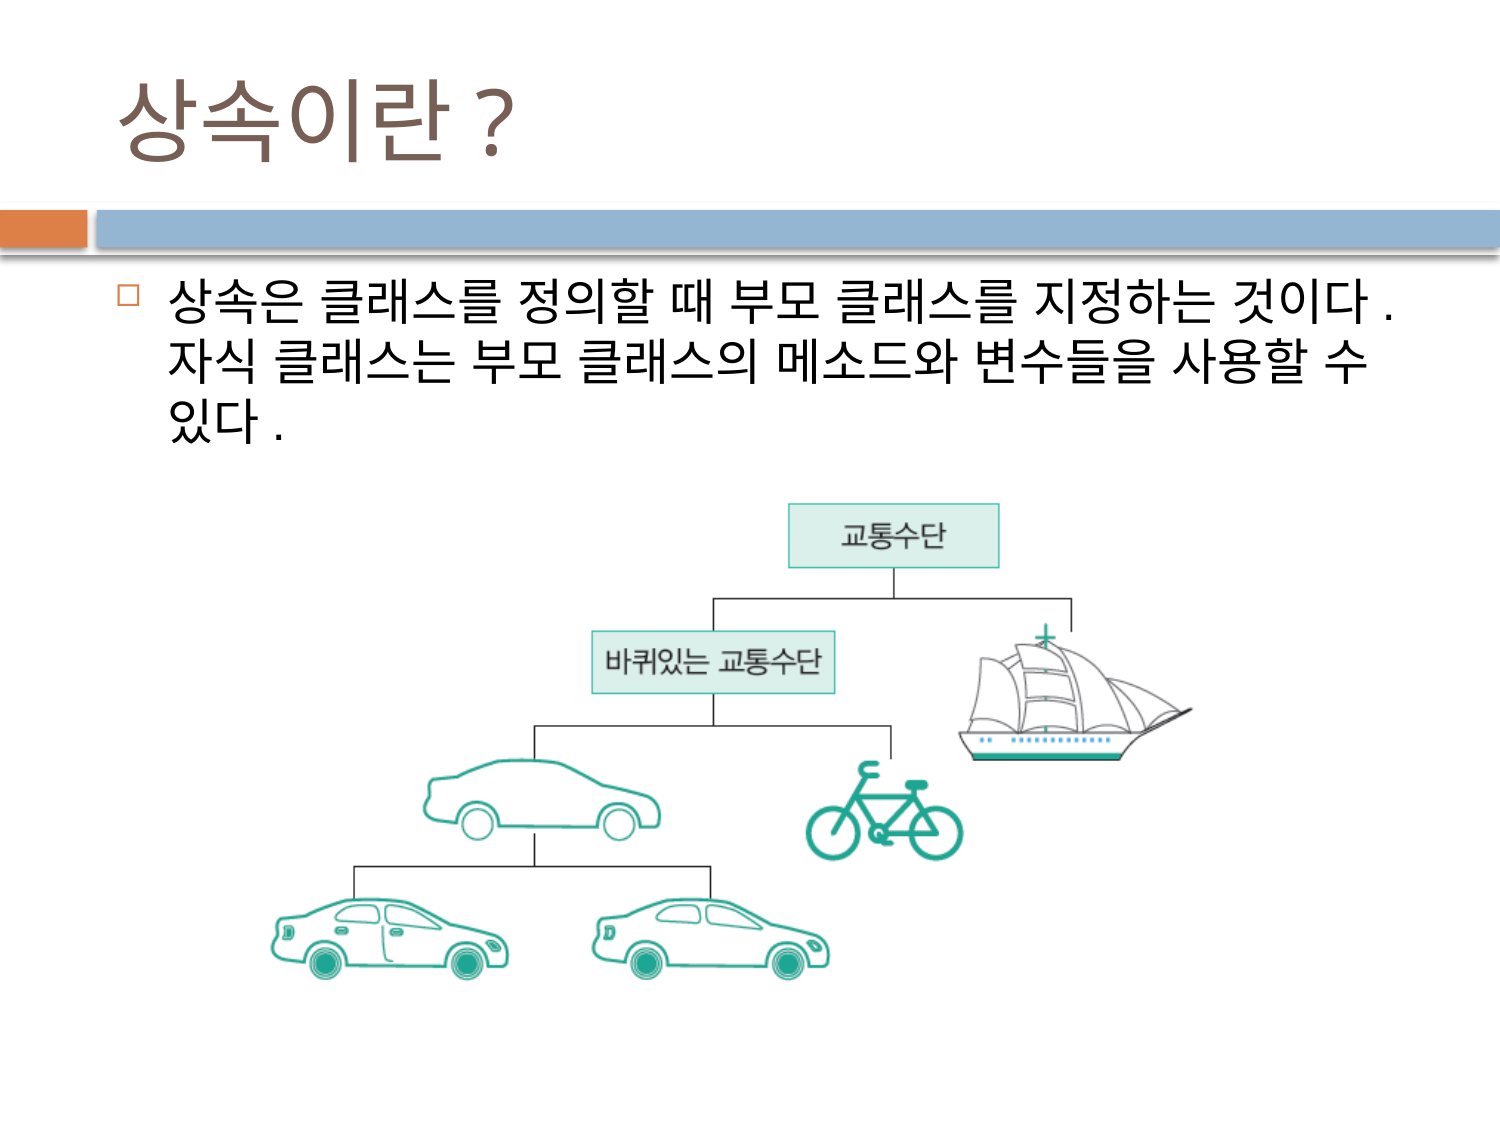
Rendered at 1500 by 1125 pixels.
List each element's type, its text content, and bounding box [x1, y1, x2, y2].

title 상속이란? [100, 37, 1438, 200]
list 상속은 클래스를 정의할 때 부모 클래스를 지정하는 것이다. 자식 클래스는 부모 클래스의 메소드와 변수들을 사용할 수 있다. [100, 262, 1438, 1000]
picture [253, 462, 1236, 1020]
